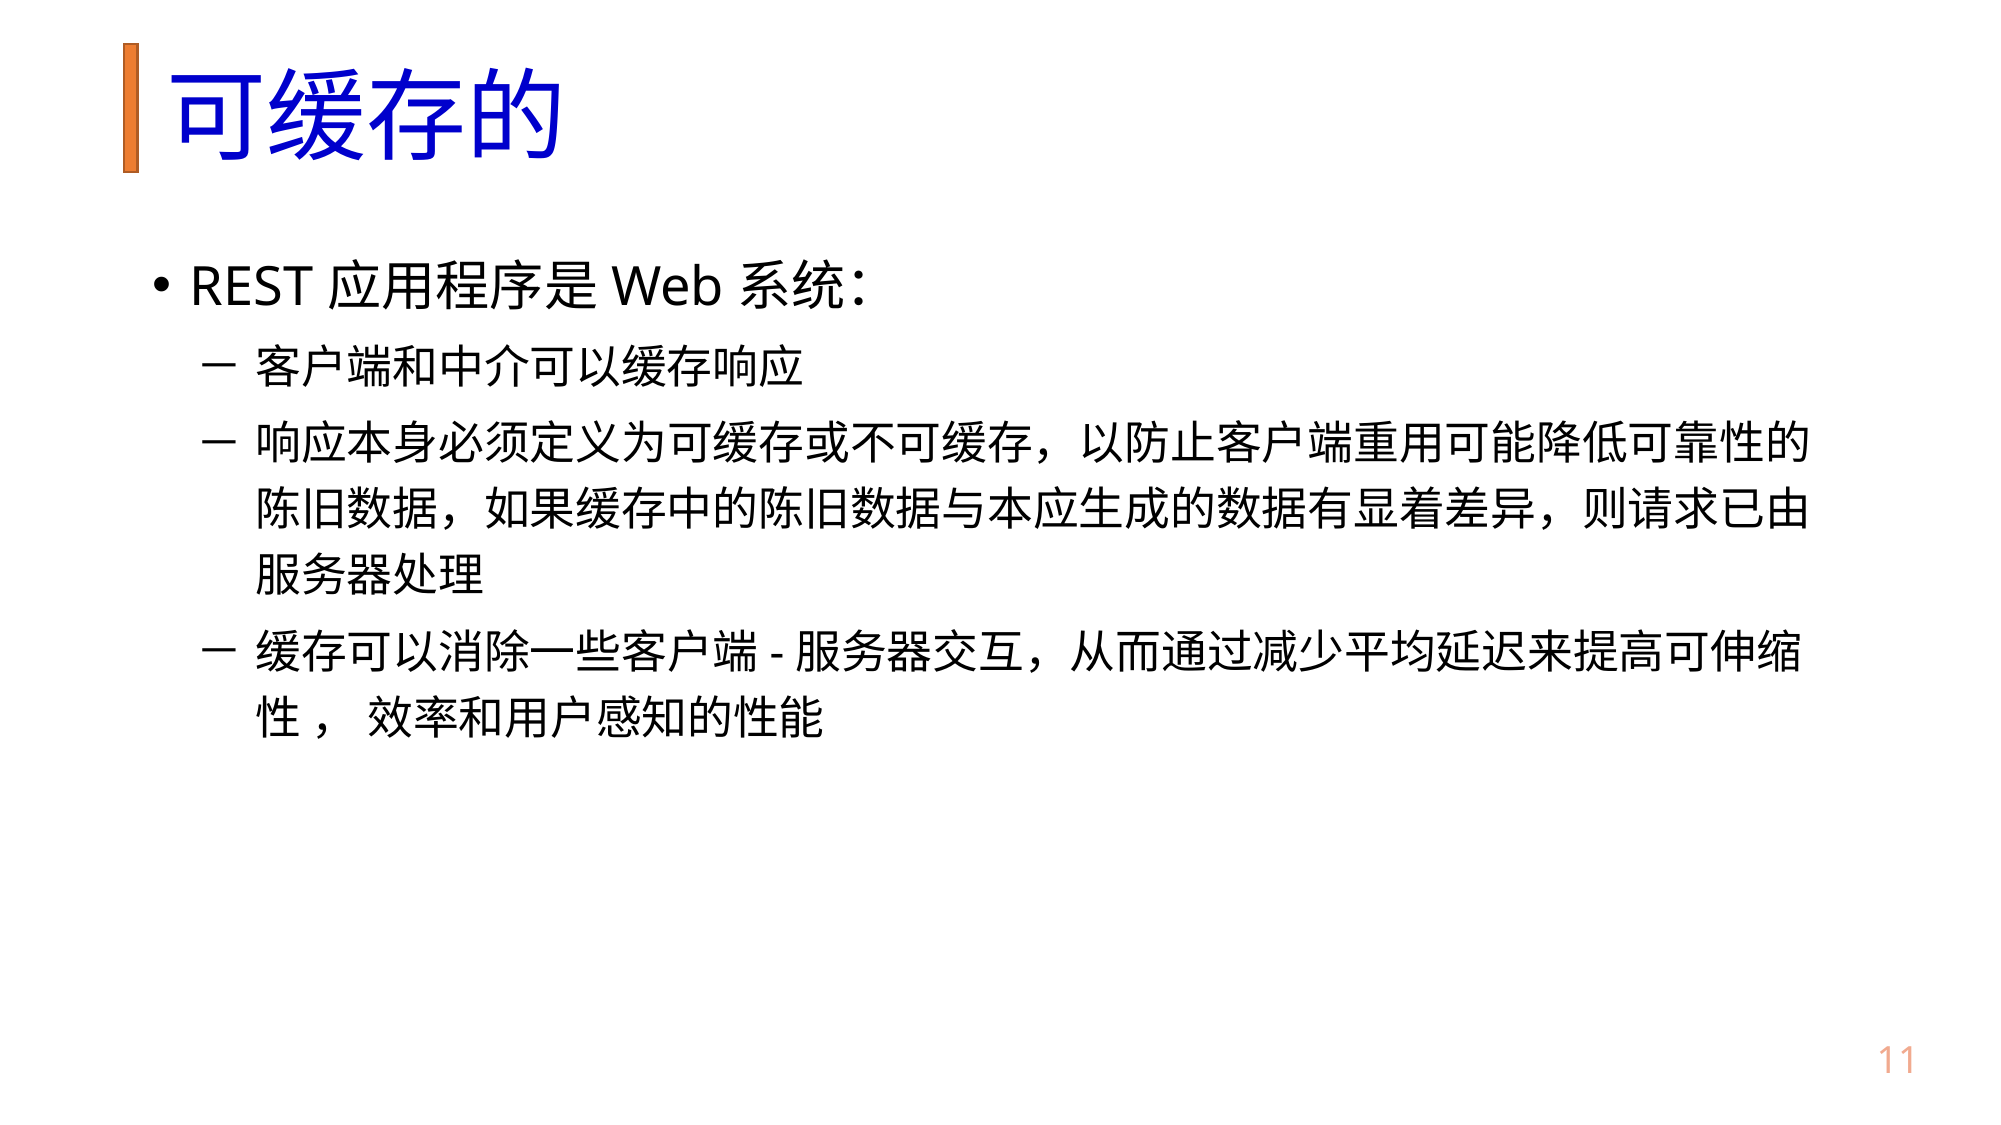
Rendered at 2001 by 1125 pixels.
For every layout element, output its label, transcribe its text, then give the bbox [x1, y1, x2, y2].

slide_number 10 [1484, 1031, 1935, 1092]
list REST应用程序是Web系统： 客户端和中介可以缓存响应 响应本身必须定义为可缓存或不可缓存，以防止客户端重用可能降低可靠性的陈旧数据，如果缓存中的陈旧数据与本应生成的数据有显着差异，则请求已由服务器处理 缓存可以消除一些客户端-服务器交互，从而通过减少平均延迟来提高可伸缩性 ， 效率和用户感知的性能 [137, 230, 1863, 1014]
title 可缓存的 [151, 48, 1863, 192]
